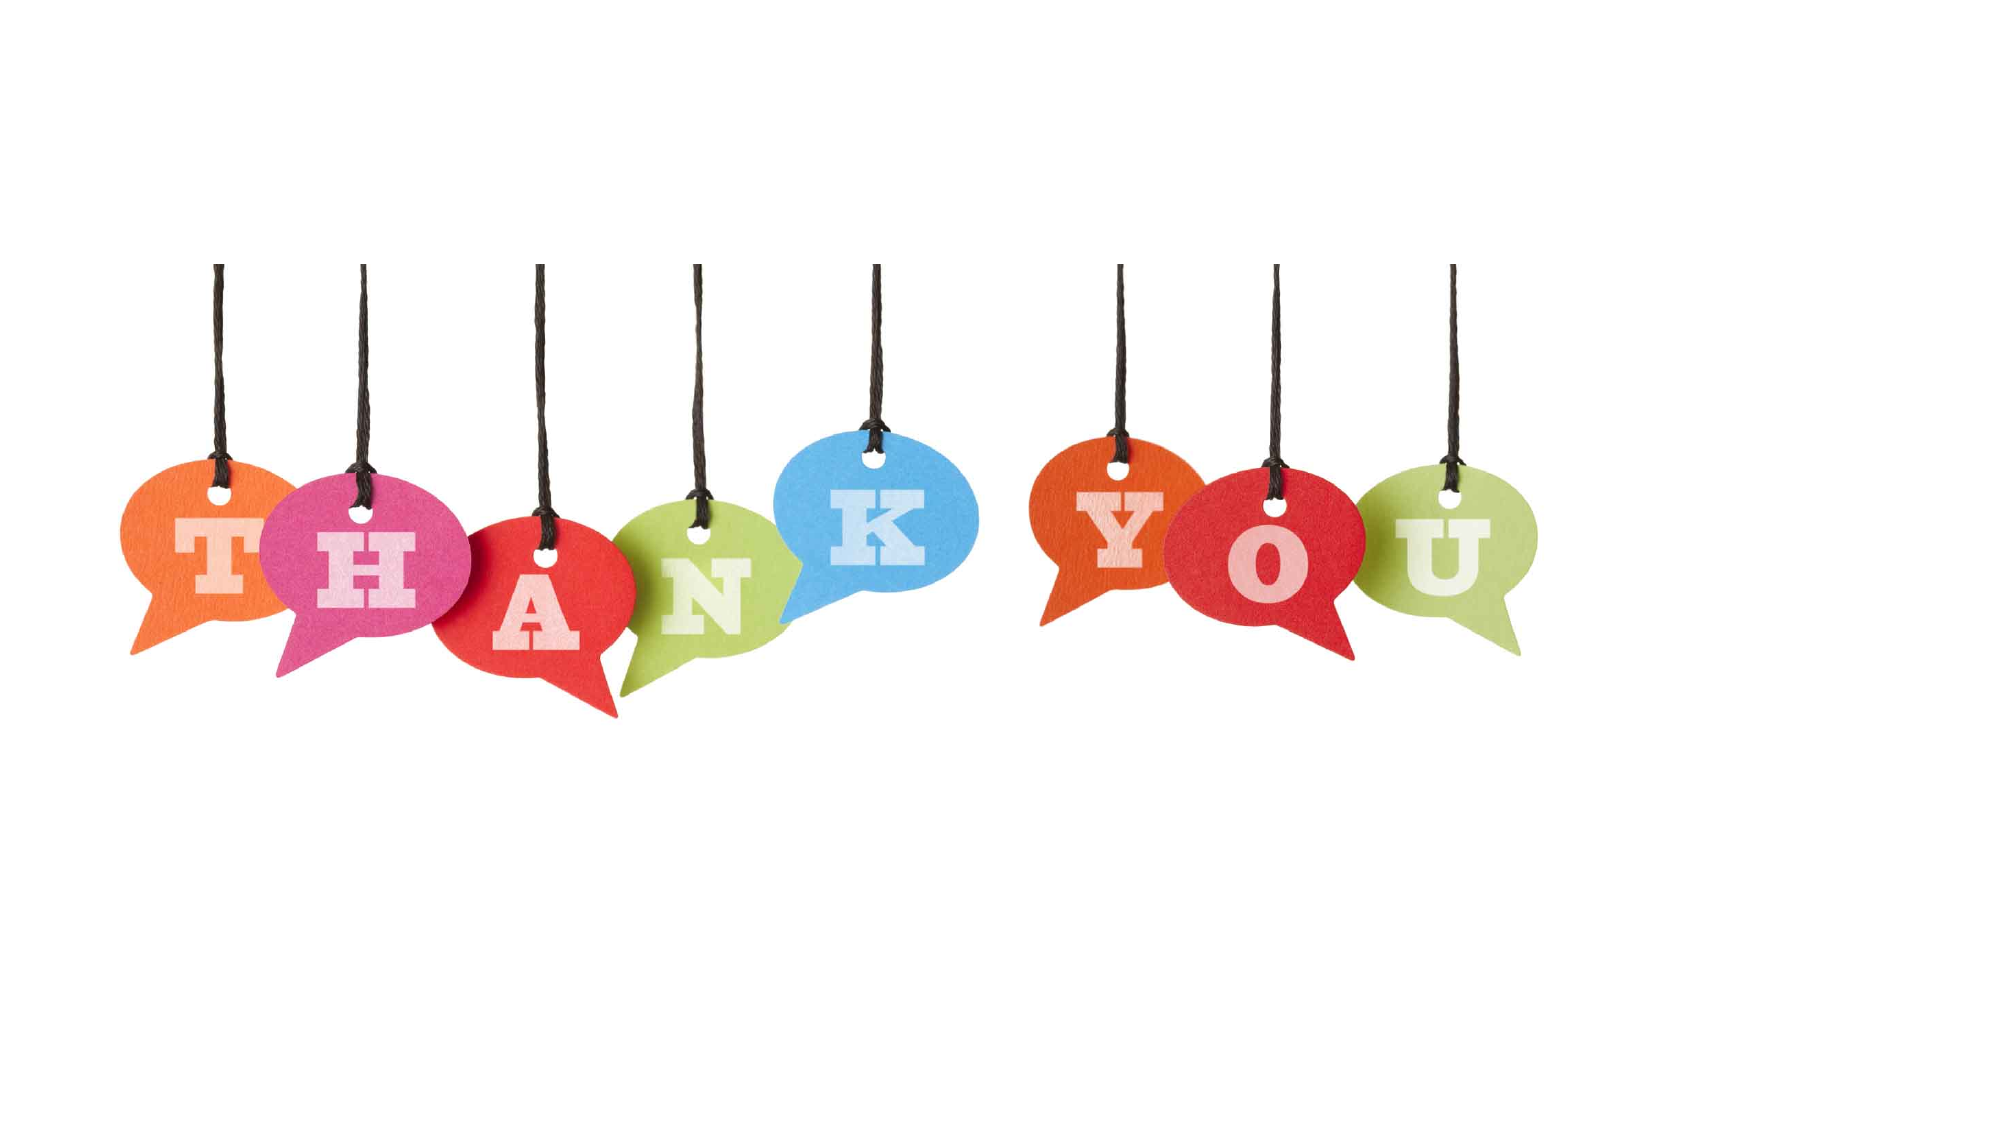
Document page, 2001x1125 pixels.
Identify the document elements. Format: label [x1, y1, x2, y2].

picture [74, 263, 1575, 866]
